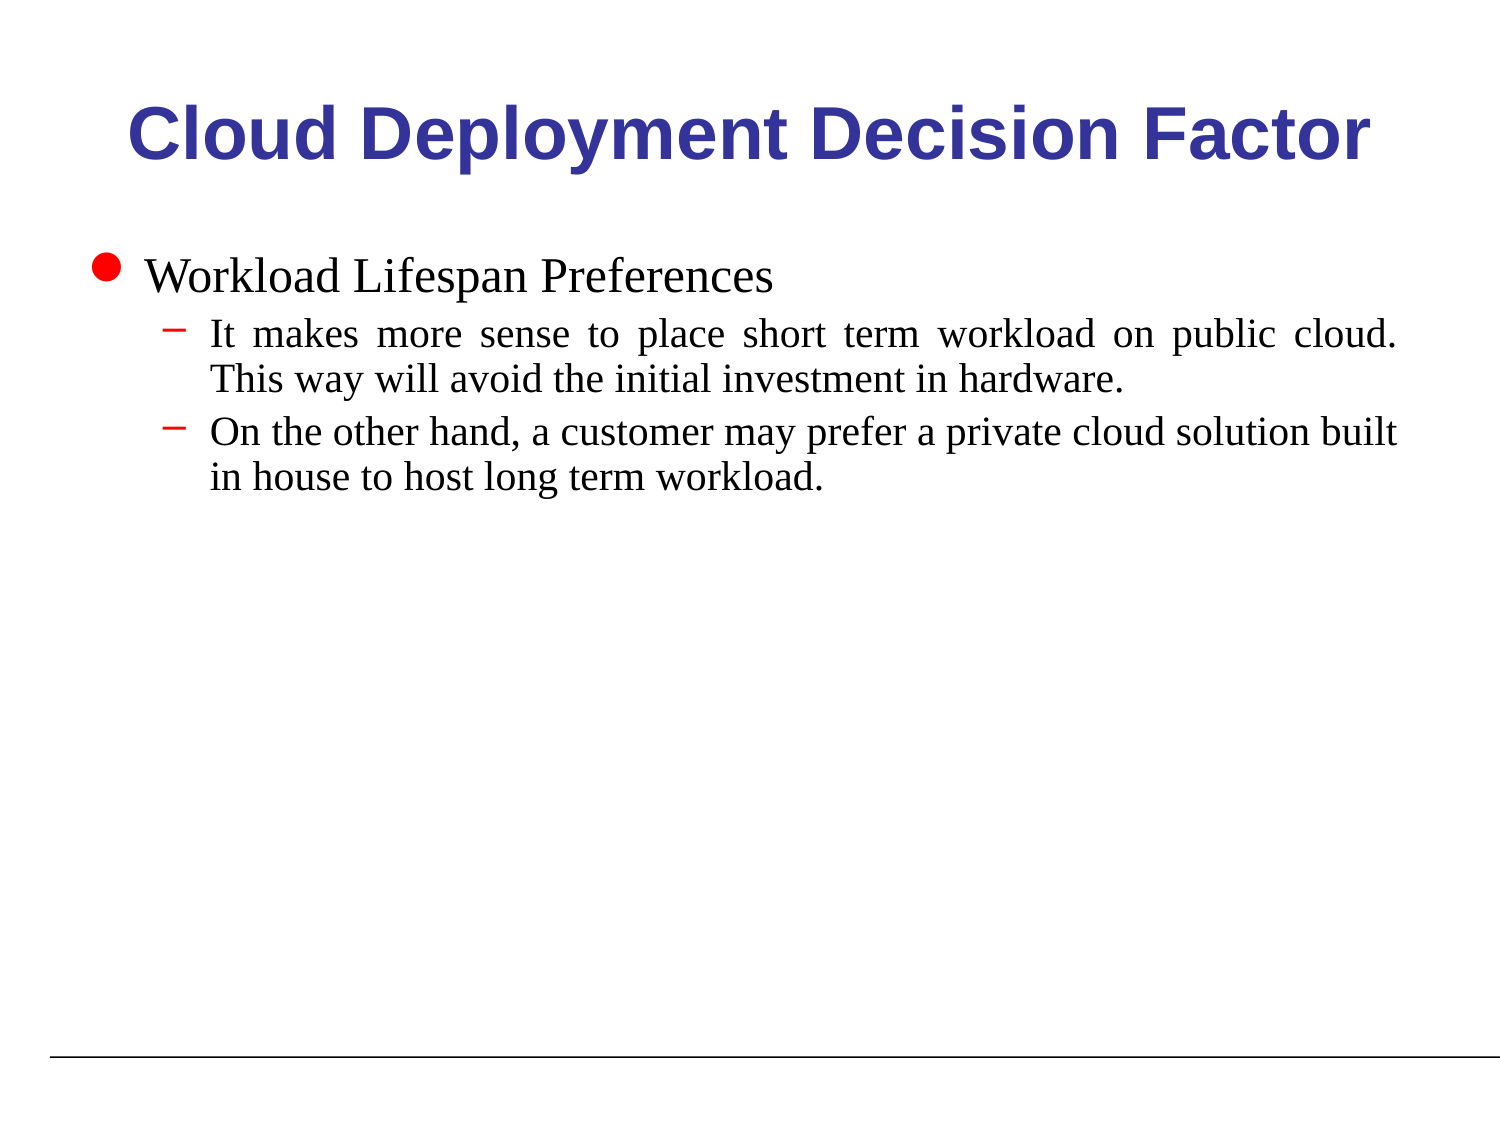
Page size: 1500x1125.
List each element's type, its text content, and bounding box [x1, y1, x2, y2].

list Workload Lifespan Preferences It makes more sense to place short term workload on public cloud. This way will avoid the initial investment in hardware. On the other hand, a customer may prefer a private cloud solution built in house to host long term workload. [72, 241, 1414, 1042]
title Cloud Deployment Decision Factor [0, 56, 1500, 203]
